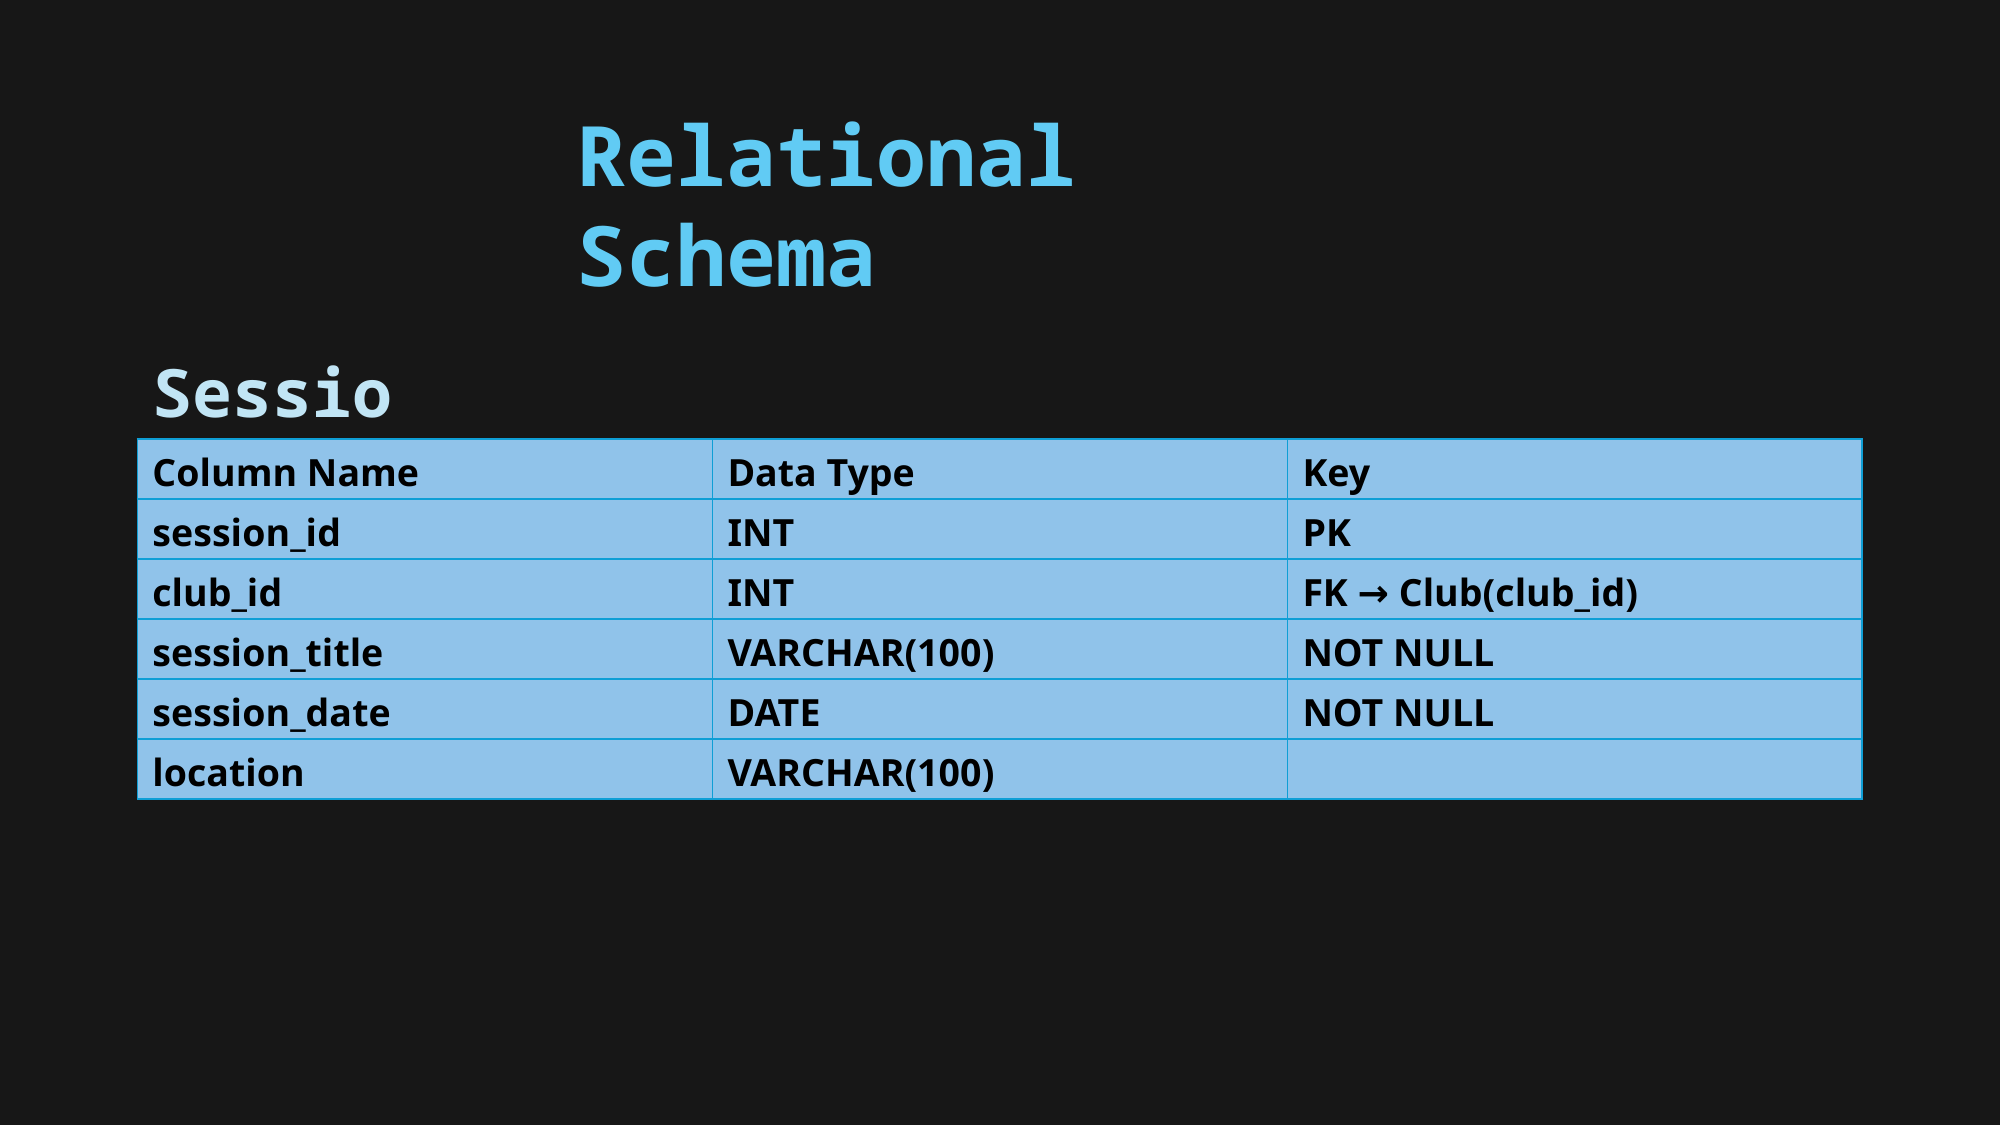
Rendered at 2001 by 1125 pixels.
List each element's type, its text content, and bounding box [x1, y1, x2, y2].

text_box Session [137, 343, 443, 438]
table_cell session_date [138, 680, 712, 738]
table_cell NOT NULL [1288, 680, 1861, 738]
table_header Data Type [713, 440, 1287, 498]
table_cell club_id [138, 560, 712, 618]
table_cell [1288, 740, 1861, 798]
table_header Column Name [138, 440, 712, 498]
table_cell VARCHAR(100) [713, 620, 1287, 678]
table_cell NOT NULL [1288, 620, 1861, 678]
table_cell session_title [138, 620, 712, 678]
table_cell INT [713, 560, 1287, 618]
table_cell INT [713, 500, 1287, 558]
table_header Key [1288, 440, 1861, 498]
table_cell PK [1288, 500, 1861, 558]
table_cell location [138, 740, 712, 798]
table_cell VARCHAR(100) [713, 740, 1287, 798]
text_box Relational Schema [562, 96, 1438, 311]
table_cell DATE [713, 680, 1287, 738]
table_cell FK → Club(club_id) [1288, 560, 1861, 618]
table_cell session_id [138, 500, 712, 558]
